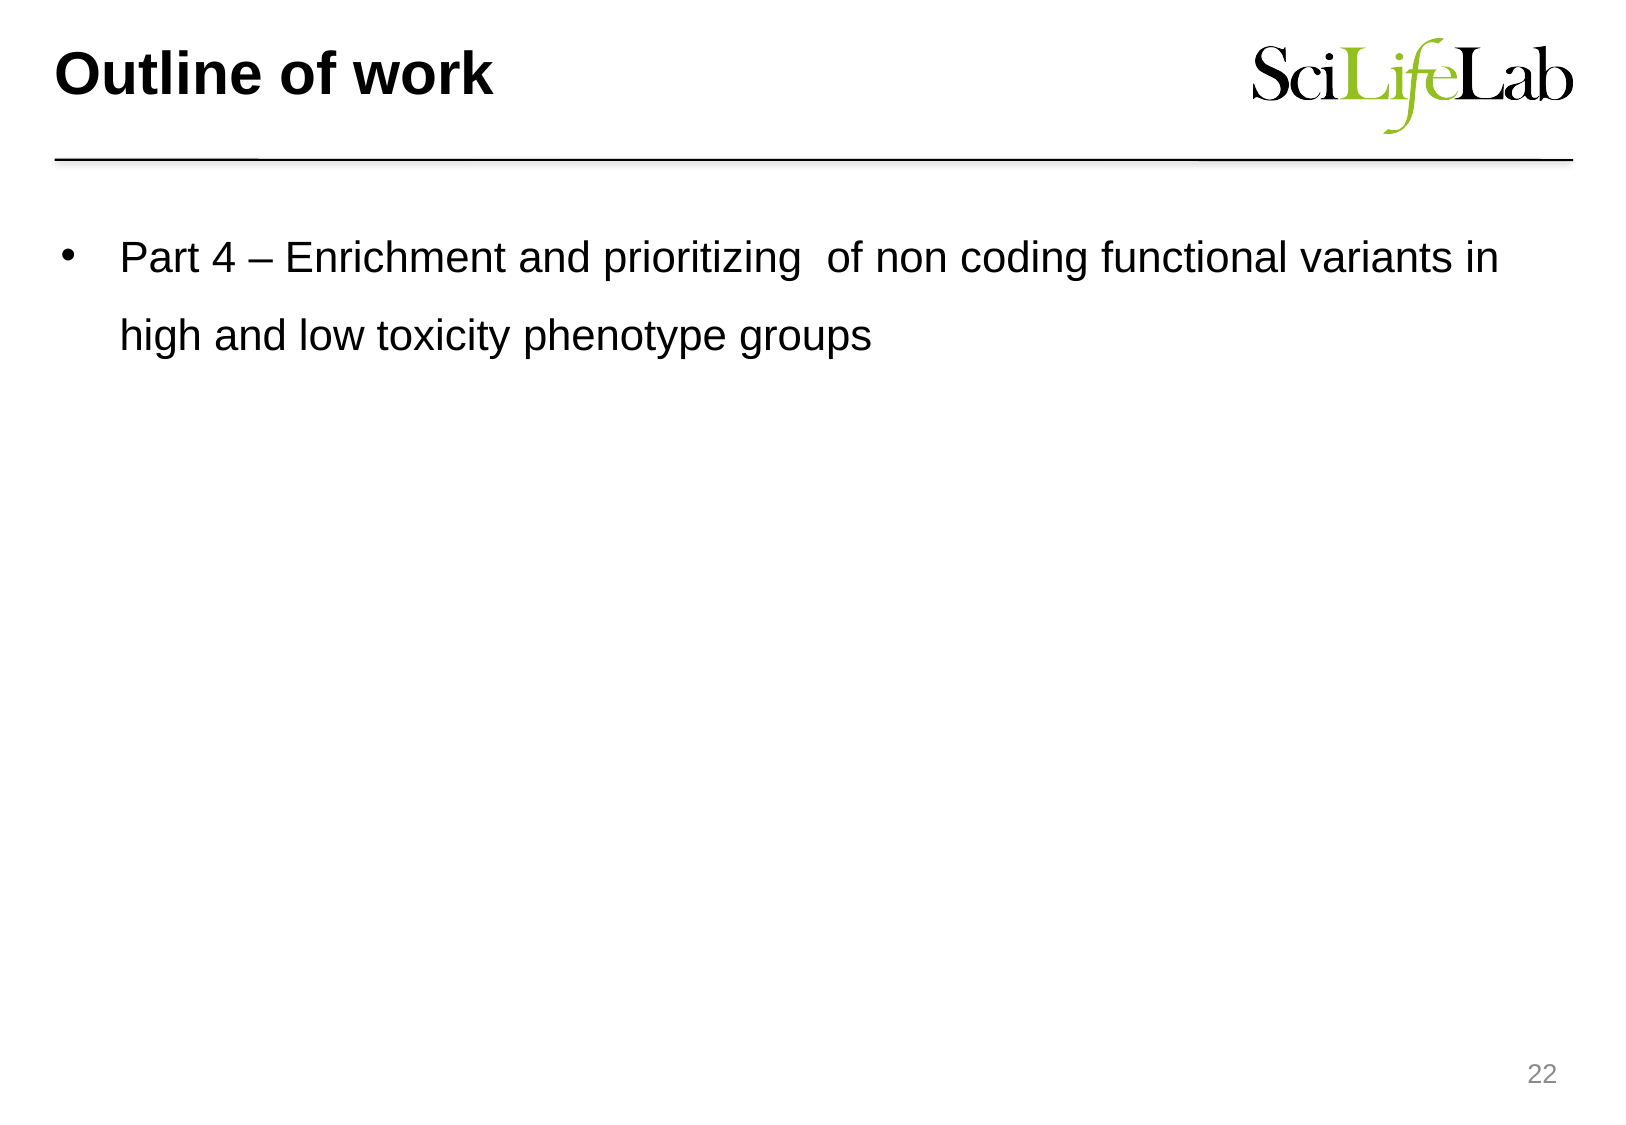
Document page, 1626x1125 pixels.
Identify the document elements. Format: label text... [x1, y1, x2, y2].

picture [1253, 38, 1573, 134]
title Outline of work [54, 34, 1165, 128]
list Part 4 – Enrichment and prioritizing of non coding functional variants in high and low toxicity phenotype groups [60, 202, 1542, 1005]
slide_number 22 [1164, 1042, 1573, 1103]
